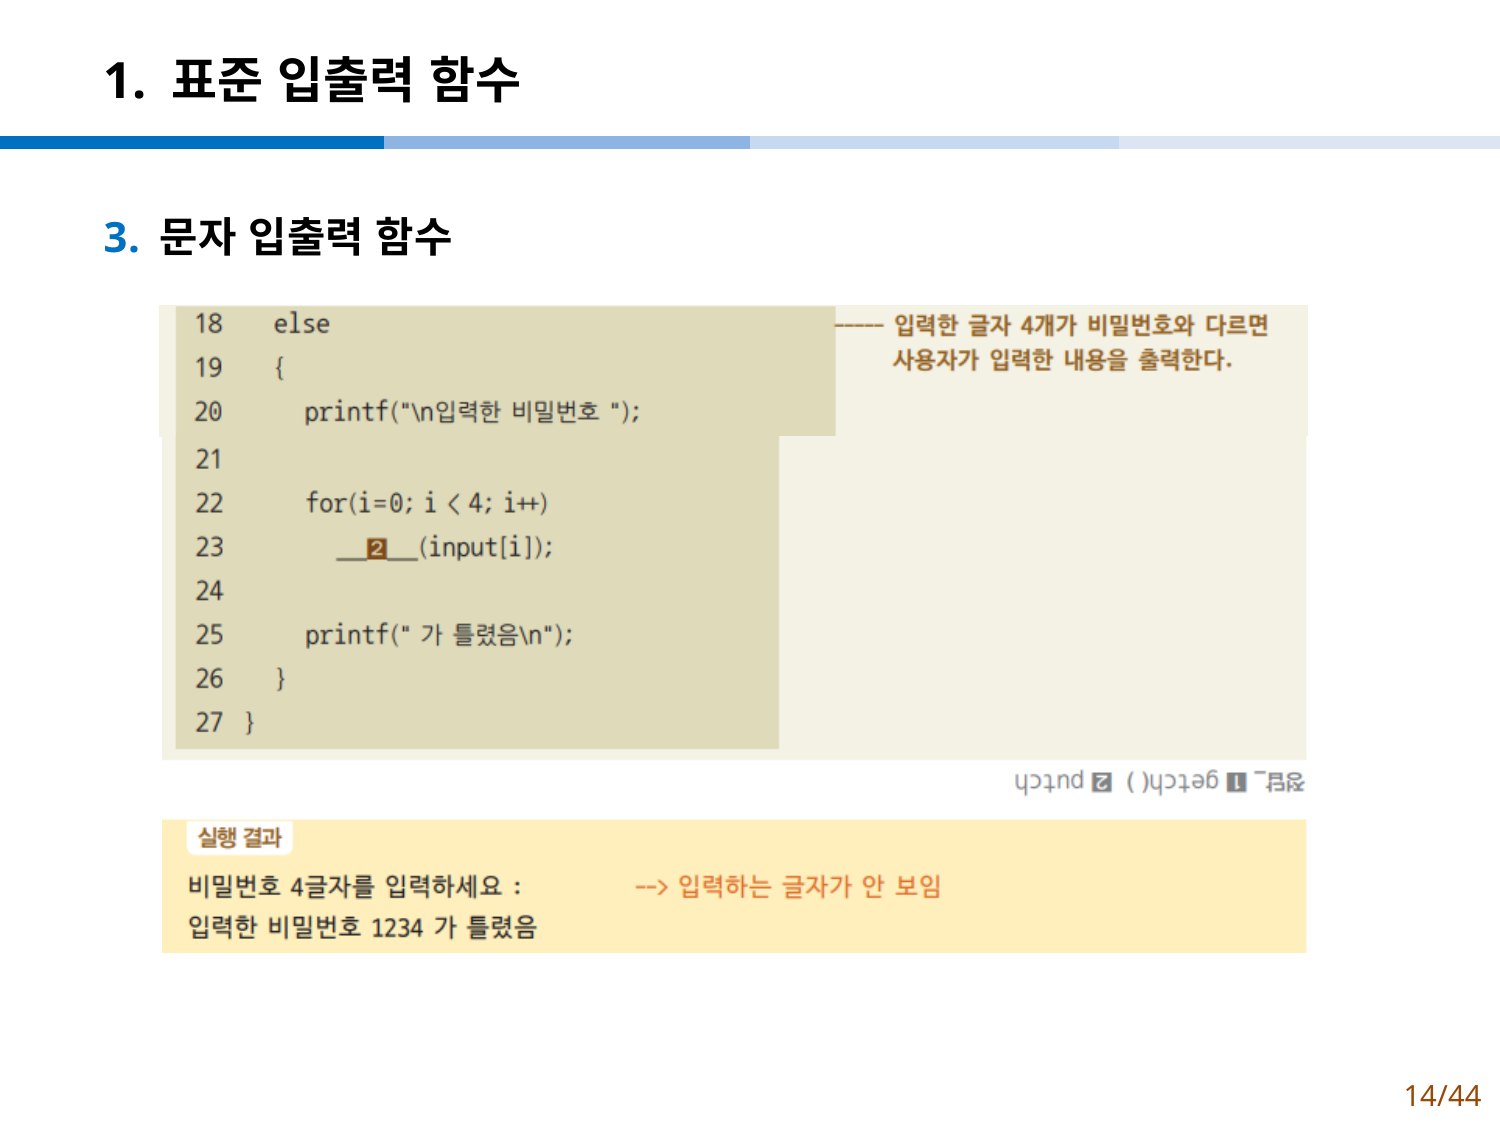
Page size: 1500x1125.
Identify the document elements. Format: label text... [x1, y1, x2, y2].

list 문자 입출력 함수 [88, 177, 1459, 1077]
picture [159, 305, 1309, 953]
title 1. 표준 입출력 함수 [88, 32, 1330, 124]
